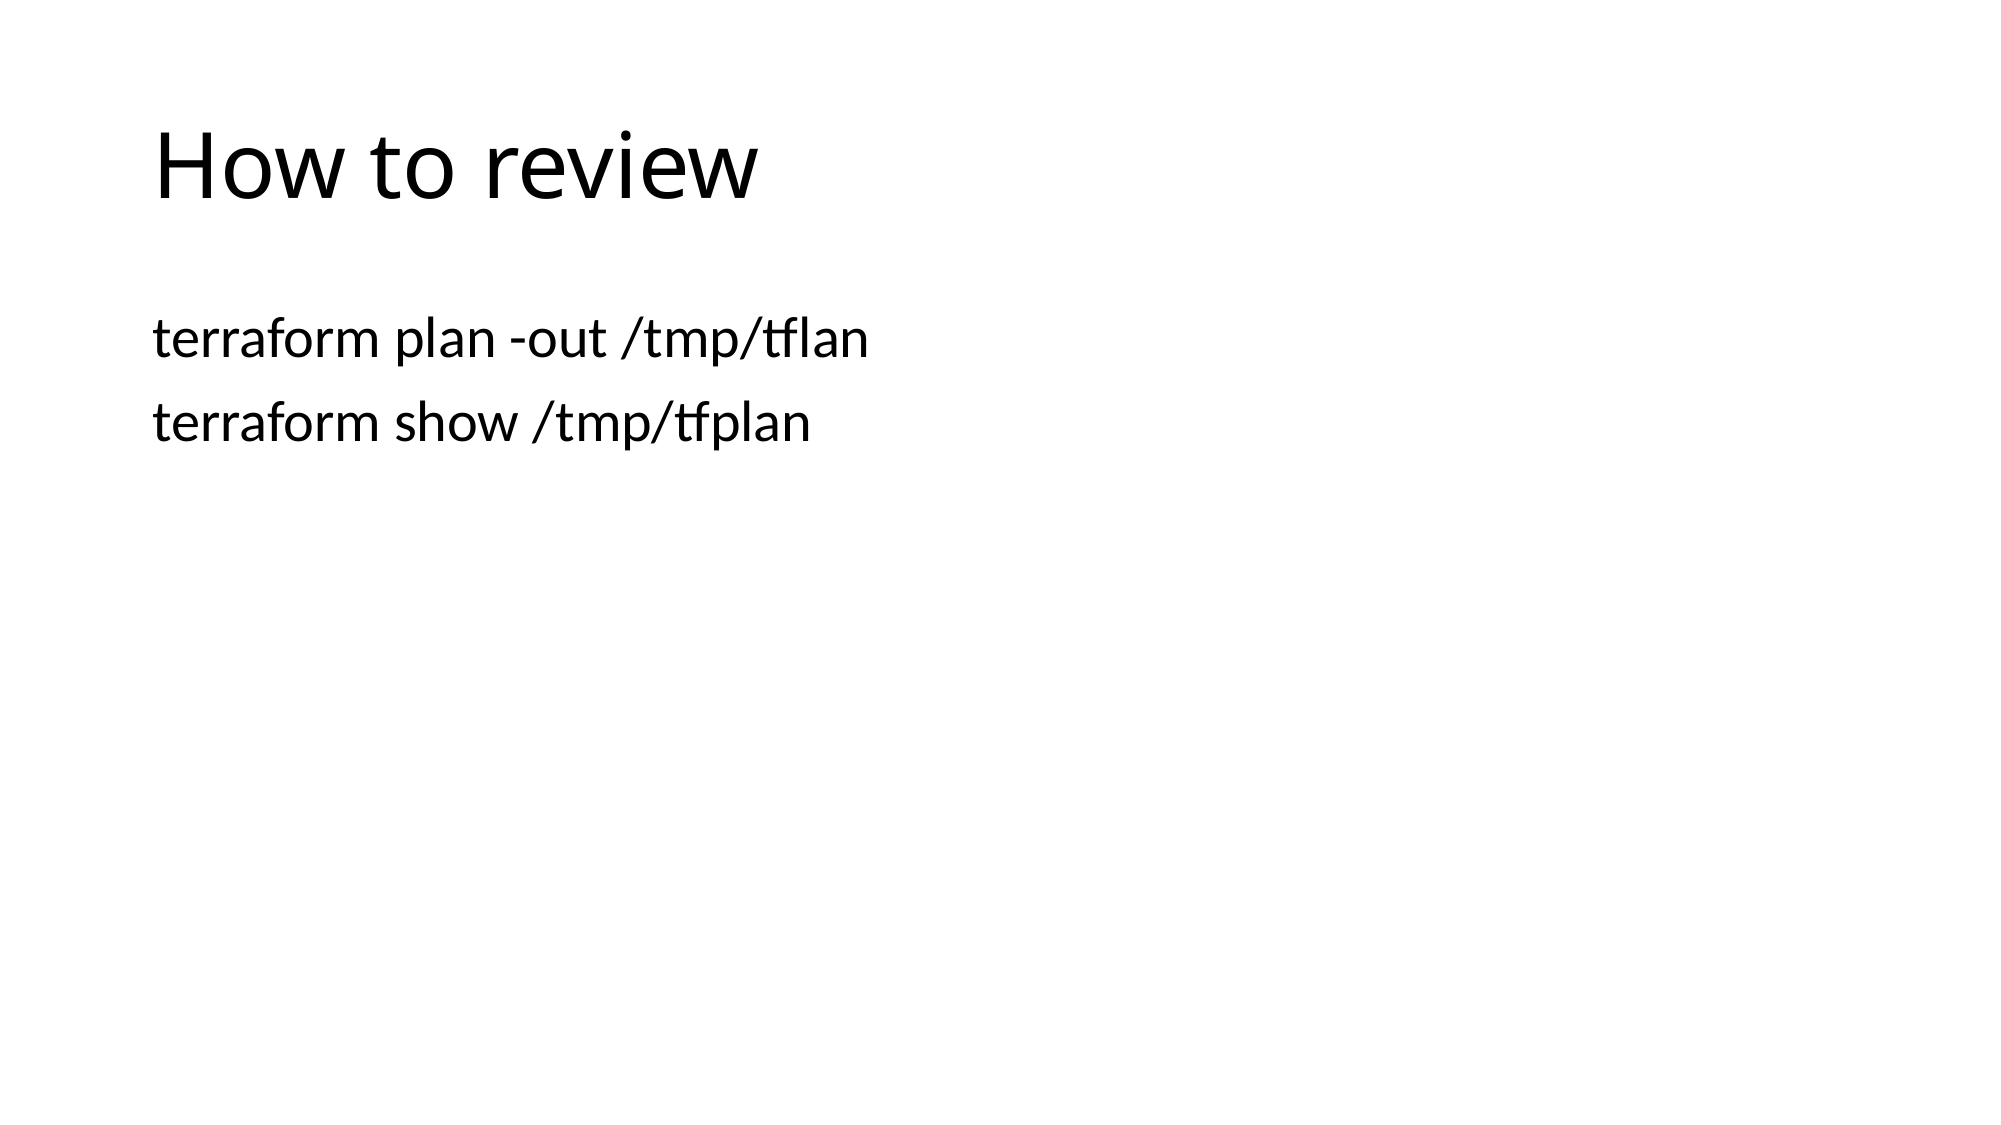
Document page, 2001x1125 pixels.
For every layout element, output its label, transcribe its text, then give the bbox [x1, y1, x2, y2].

list terraform plan -out /tmp/tflan terraform show /tmp/tfplan [137, 299, 1863, 1014]
title How to review [137, 59, 1863, 278]
